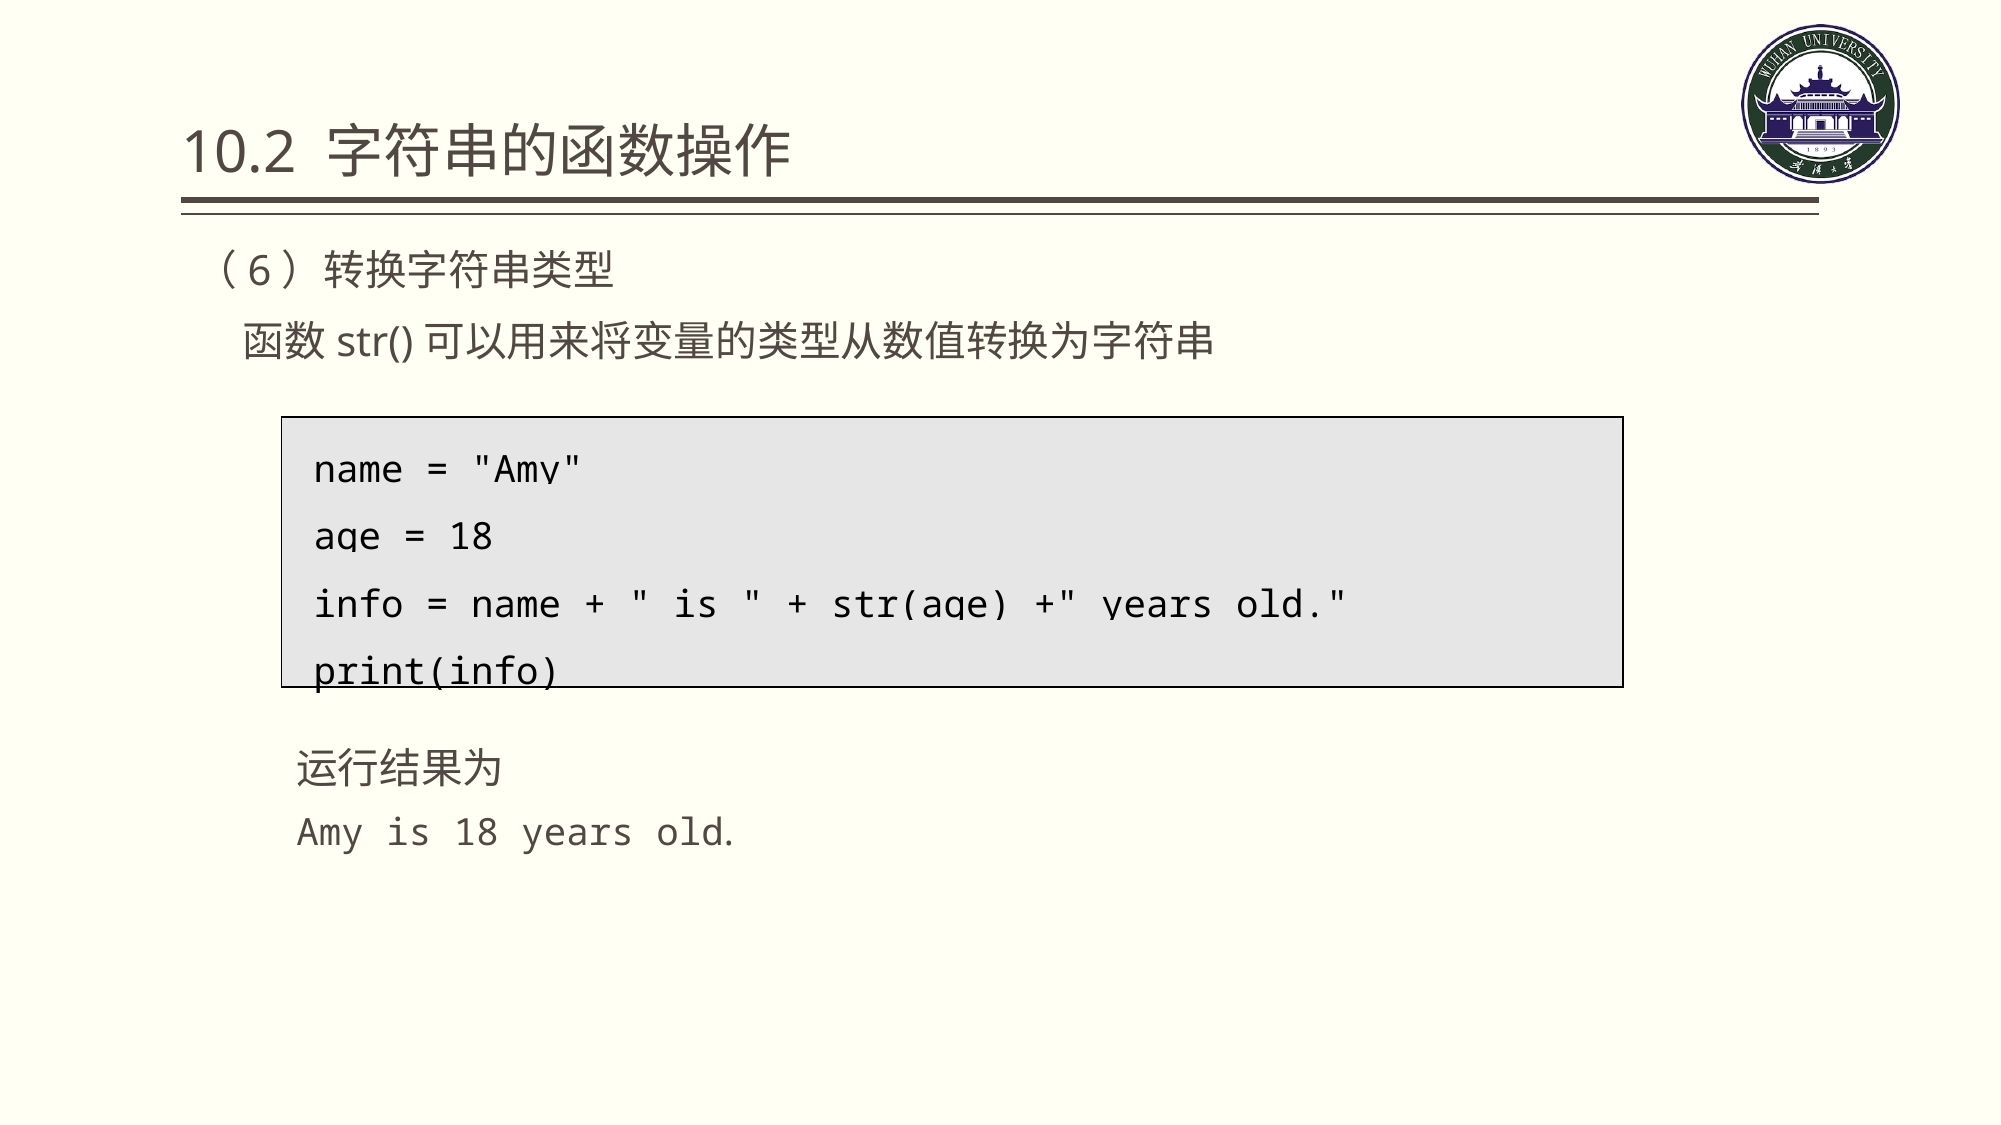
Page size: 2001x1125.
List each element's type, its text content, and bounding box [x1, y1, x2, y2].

title 10.2 字符串的函数操作 [181, 12, 1819, 193]
text_box 运行结果为 [281, 734, 590, 800]
table_header name = "Amy" [282, 418, 1622, 484]
table_cell age = 18 [282, 484, 1622, 552]
table_cell info = name + " is " + str(age) +" years old." [282, 552, 1622, 620]
picture [1819, 24, 1900, 184]
text_box Amy is 18 years old. [281, 800, 1439, 905]
text_box （6）转换字符串类型 函数str()可以用来将变量的类型从数值转换为字符串 [180, 236, 1819, 372]
table_cell print(info) [282, 620, 1622, 686]
